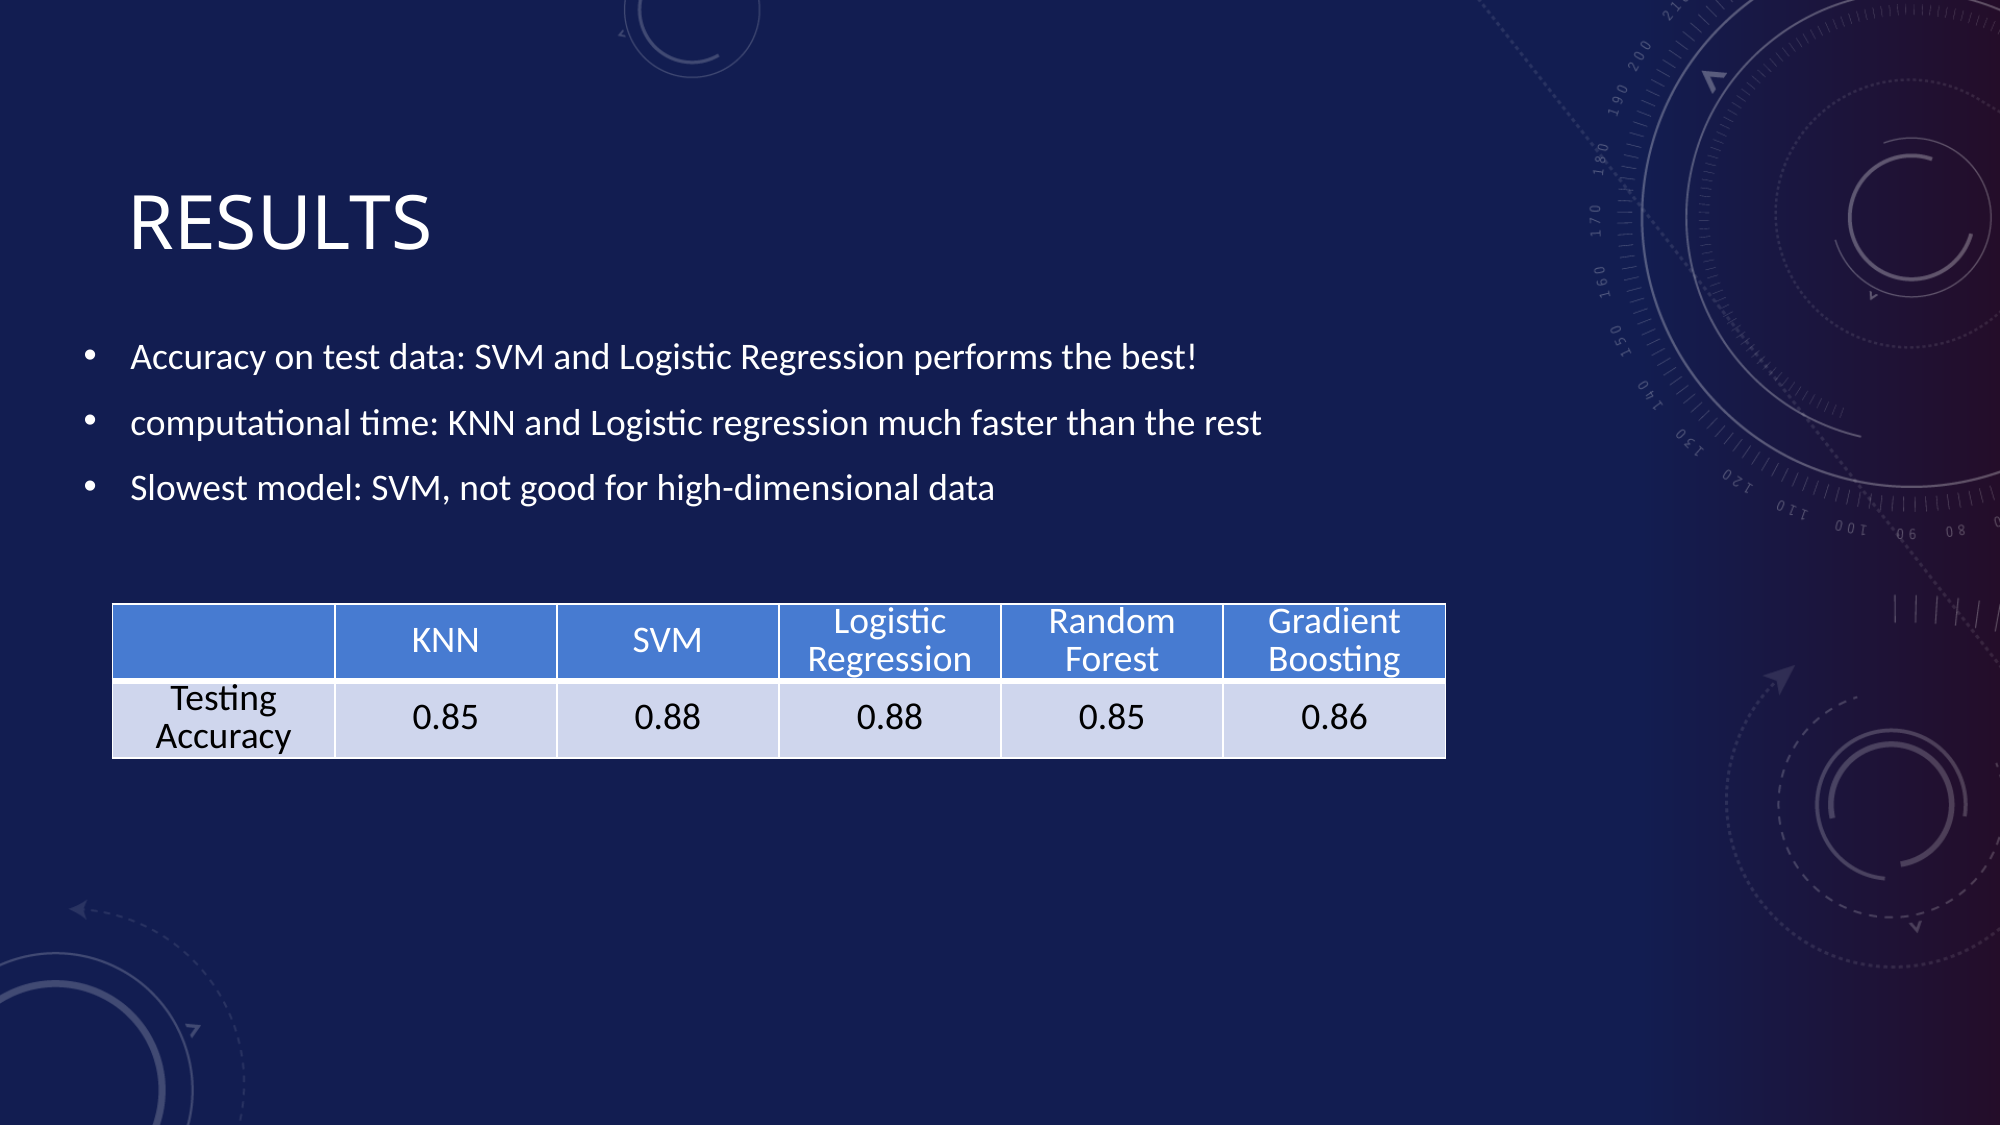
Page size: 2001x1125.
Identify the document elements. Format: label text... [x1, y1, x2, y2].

table_cell 0.88 [558, 684, 778, 757]
list Accuracy on test data: SVM and Logistic Regression performs the best! computational time: KNN and Logistic regression much faster than the rest Slowest model: SVM, not good for high-dimensional data [68, 159, 1731, 680]
table_header Logistic Regression [780, 605, 1000, 678]
table_cell 0.86 [1224, 684, 1445, 757]
table_cell 0.85 [336, 684, 556, 757]
table_cell 0.88 [780, 684, 1000, 757]
picture [0, 0, 2000, 1125]
table_header SVM [558, 605, 778, 678]
table_cell 0.85 [1002, 684, 1222, 757]
title Results [112, 99, 1775, 339]
table_cell Testing Accuracy [113, 684, 334, 757]
table_header Random Forest [1002, 605, 1222, 678]
table_header KNN [336, 605, 556, 678]
table_header [113, 605, 334, 678]
table_header Gradient Boosting [1224, 605, 1445, 678]
